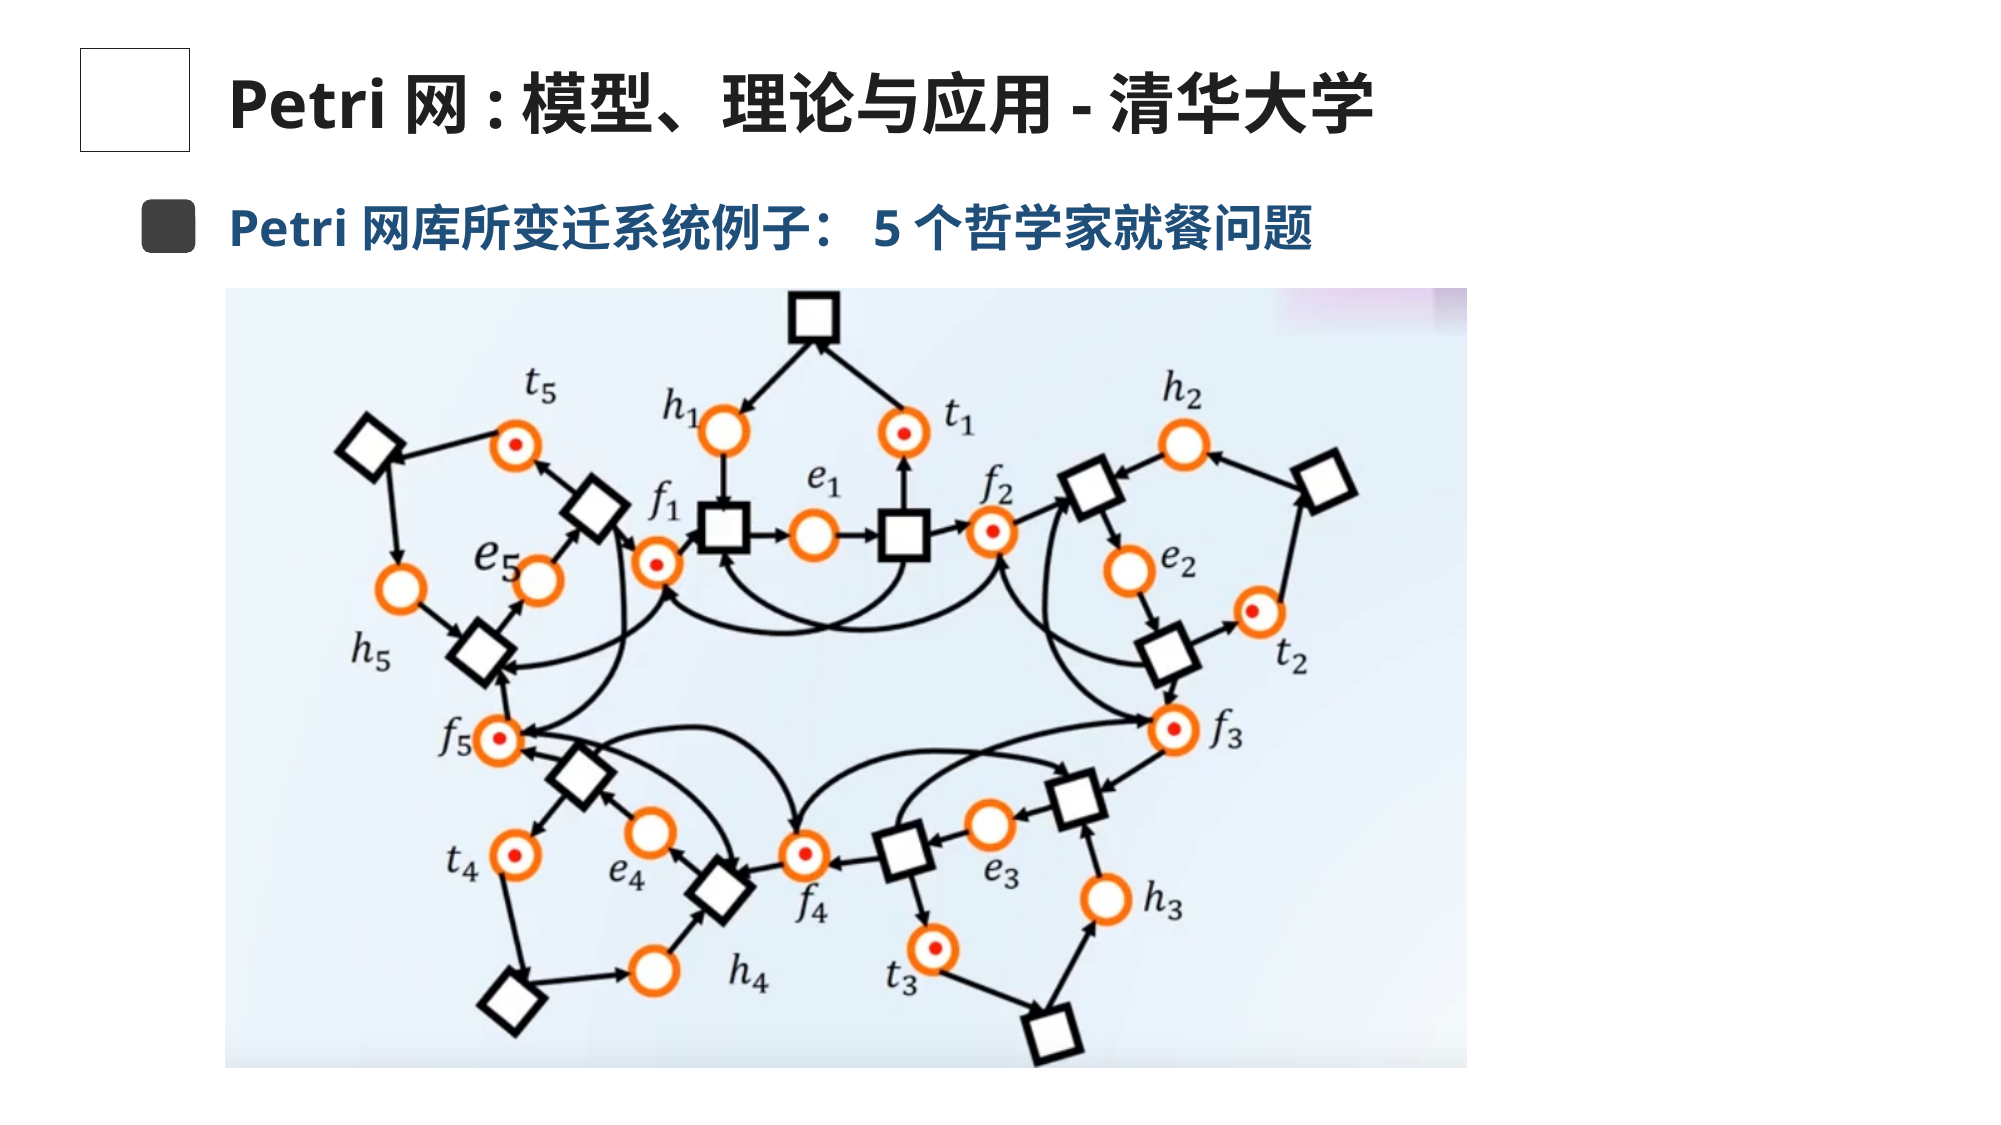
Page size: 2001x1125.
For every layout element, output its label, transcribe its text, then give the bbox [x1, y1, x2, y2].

text_box Petri网:模型、理论与应用-清华大学 [207, 43, 1486, 152]
picture [225, 288, 1467, 1068]
text_box [80, 48, 190, 152]
text_box Petri网库所变迁系统例子：5个哲学家就餐问题 [208, 185, 1736, 266]
text_box [141, 199, 196, 253]
